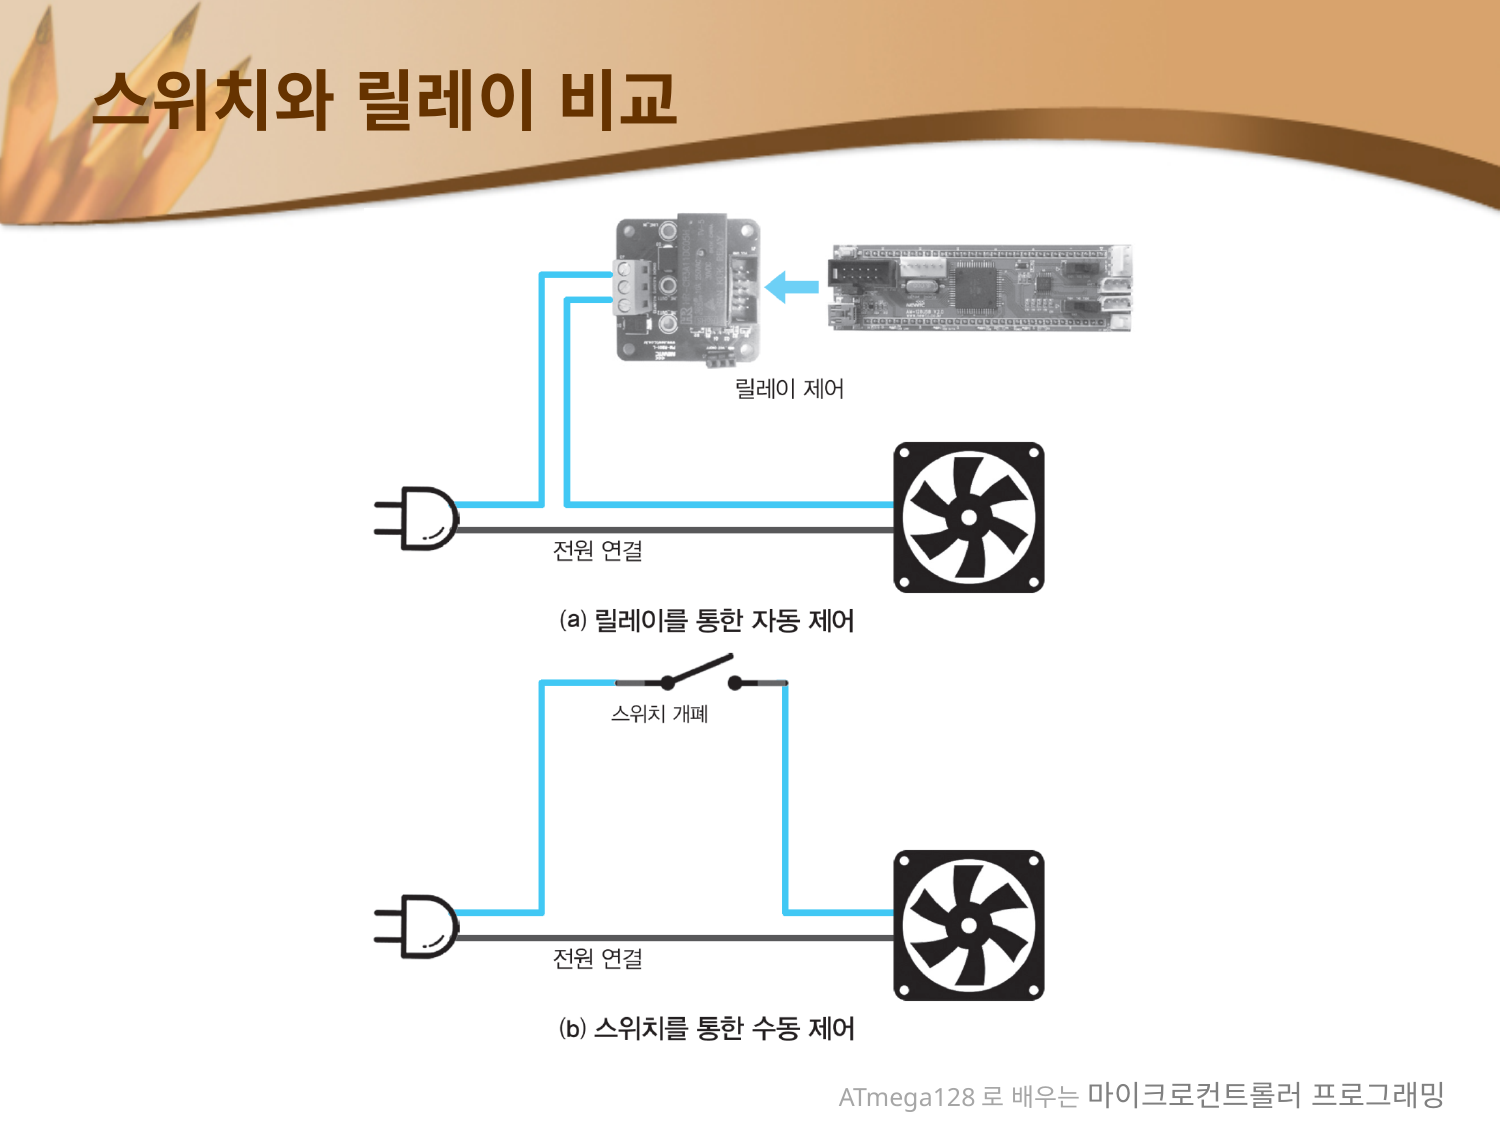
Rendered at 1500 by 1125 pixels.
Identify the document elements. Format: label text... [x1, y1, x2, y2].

picture [0, 0, 1500, 1125]
title 스위치와 릴레이 비교 [75, 47, 1376, 150]
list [364, 208, 1139, 1048]
